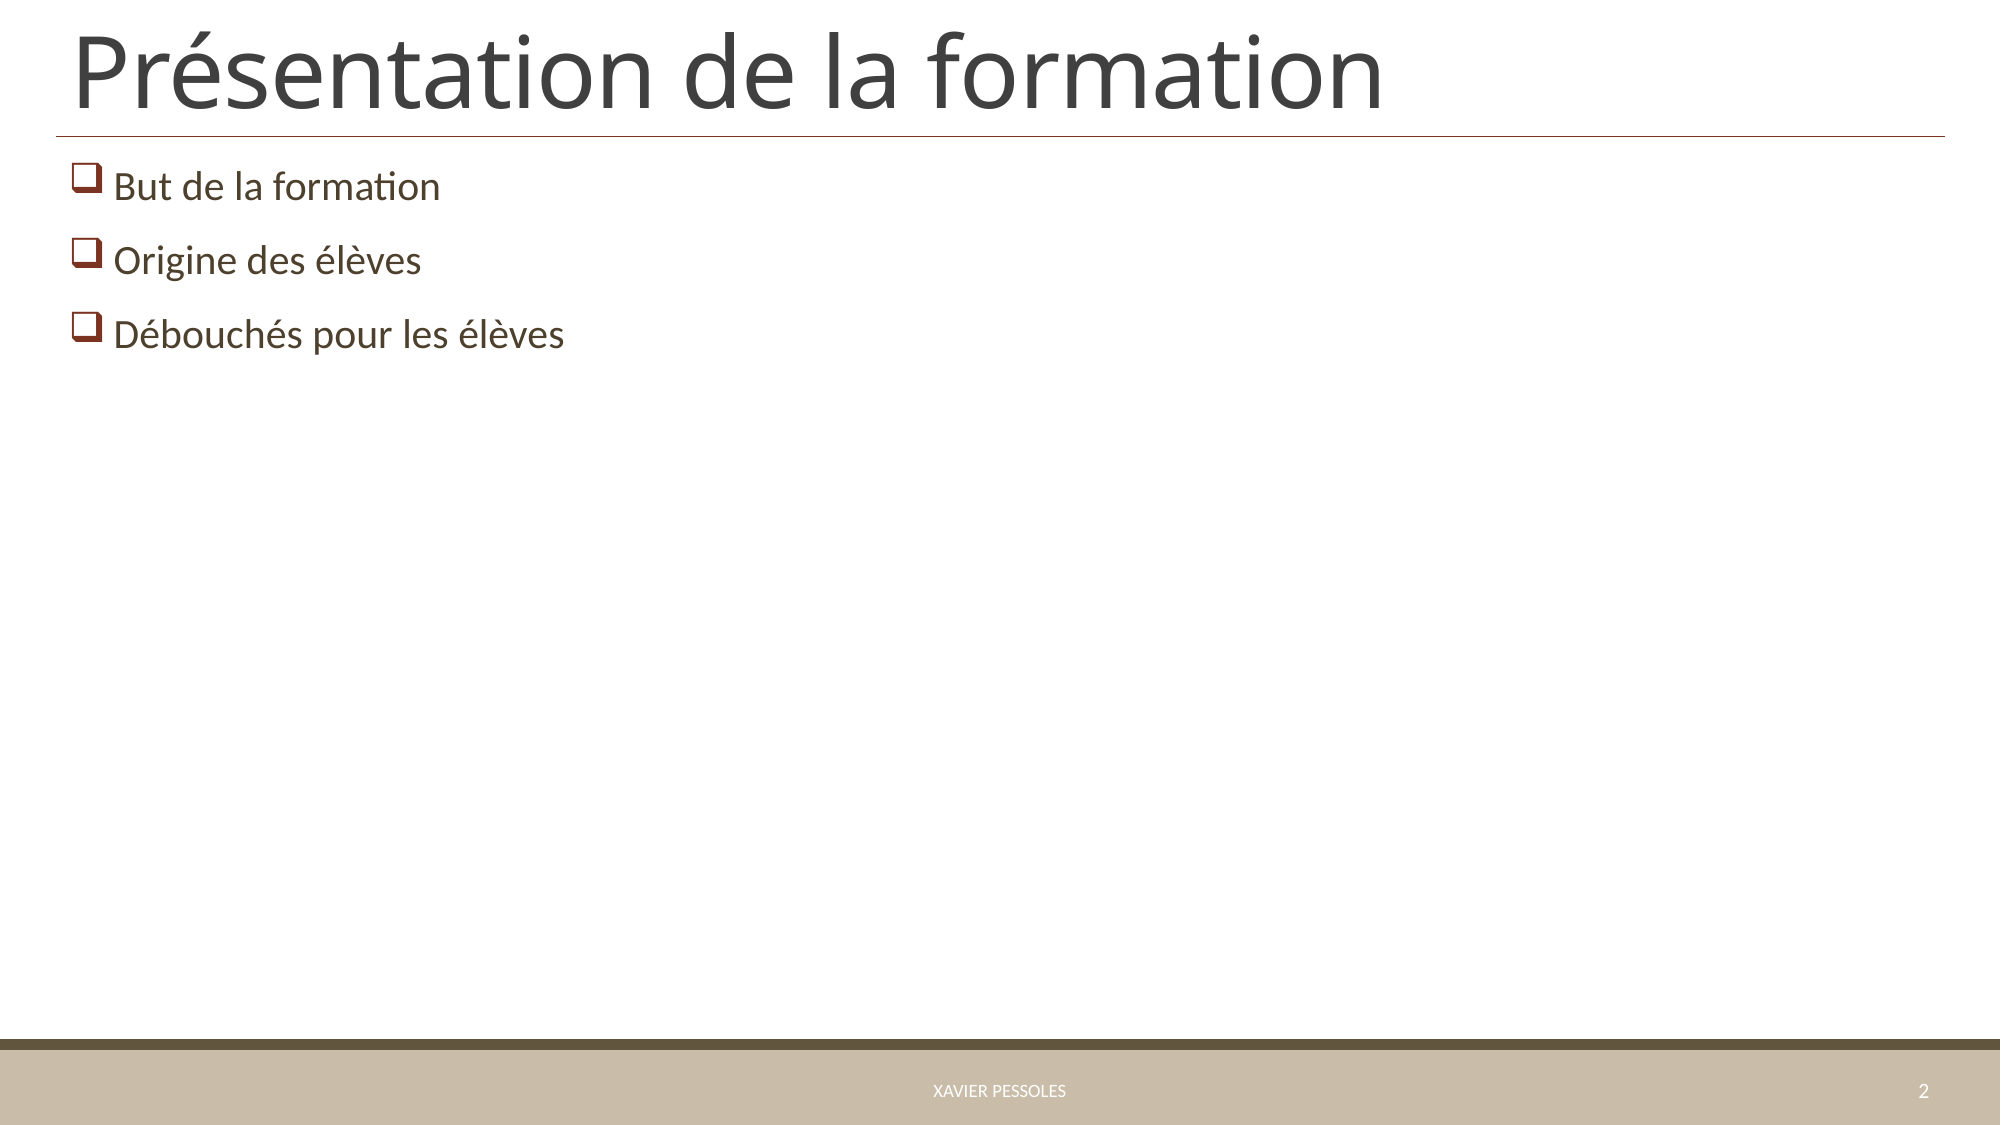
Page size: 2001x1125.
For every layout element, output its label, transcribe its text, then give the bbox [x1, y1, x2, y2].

list But de la formation Origine des élèves Débouchés pour les élèves [55, 156, 1946, 1013]
slide_number 2 [1709, 1059, 1945, 1120]
footer Xavier Pessoles [409, 1059, 1591, 1120]
title Présentation de la formation [55, 5, 1946, 137]
